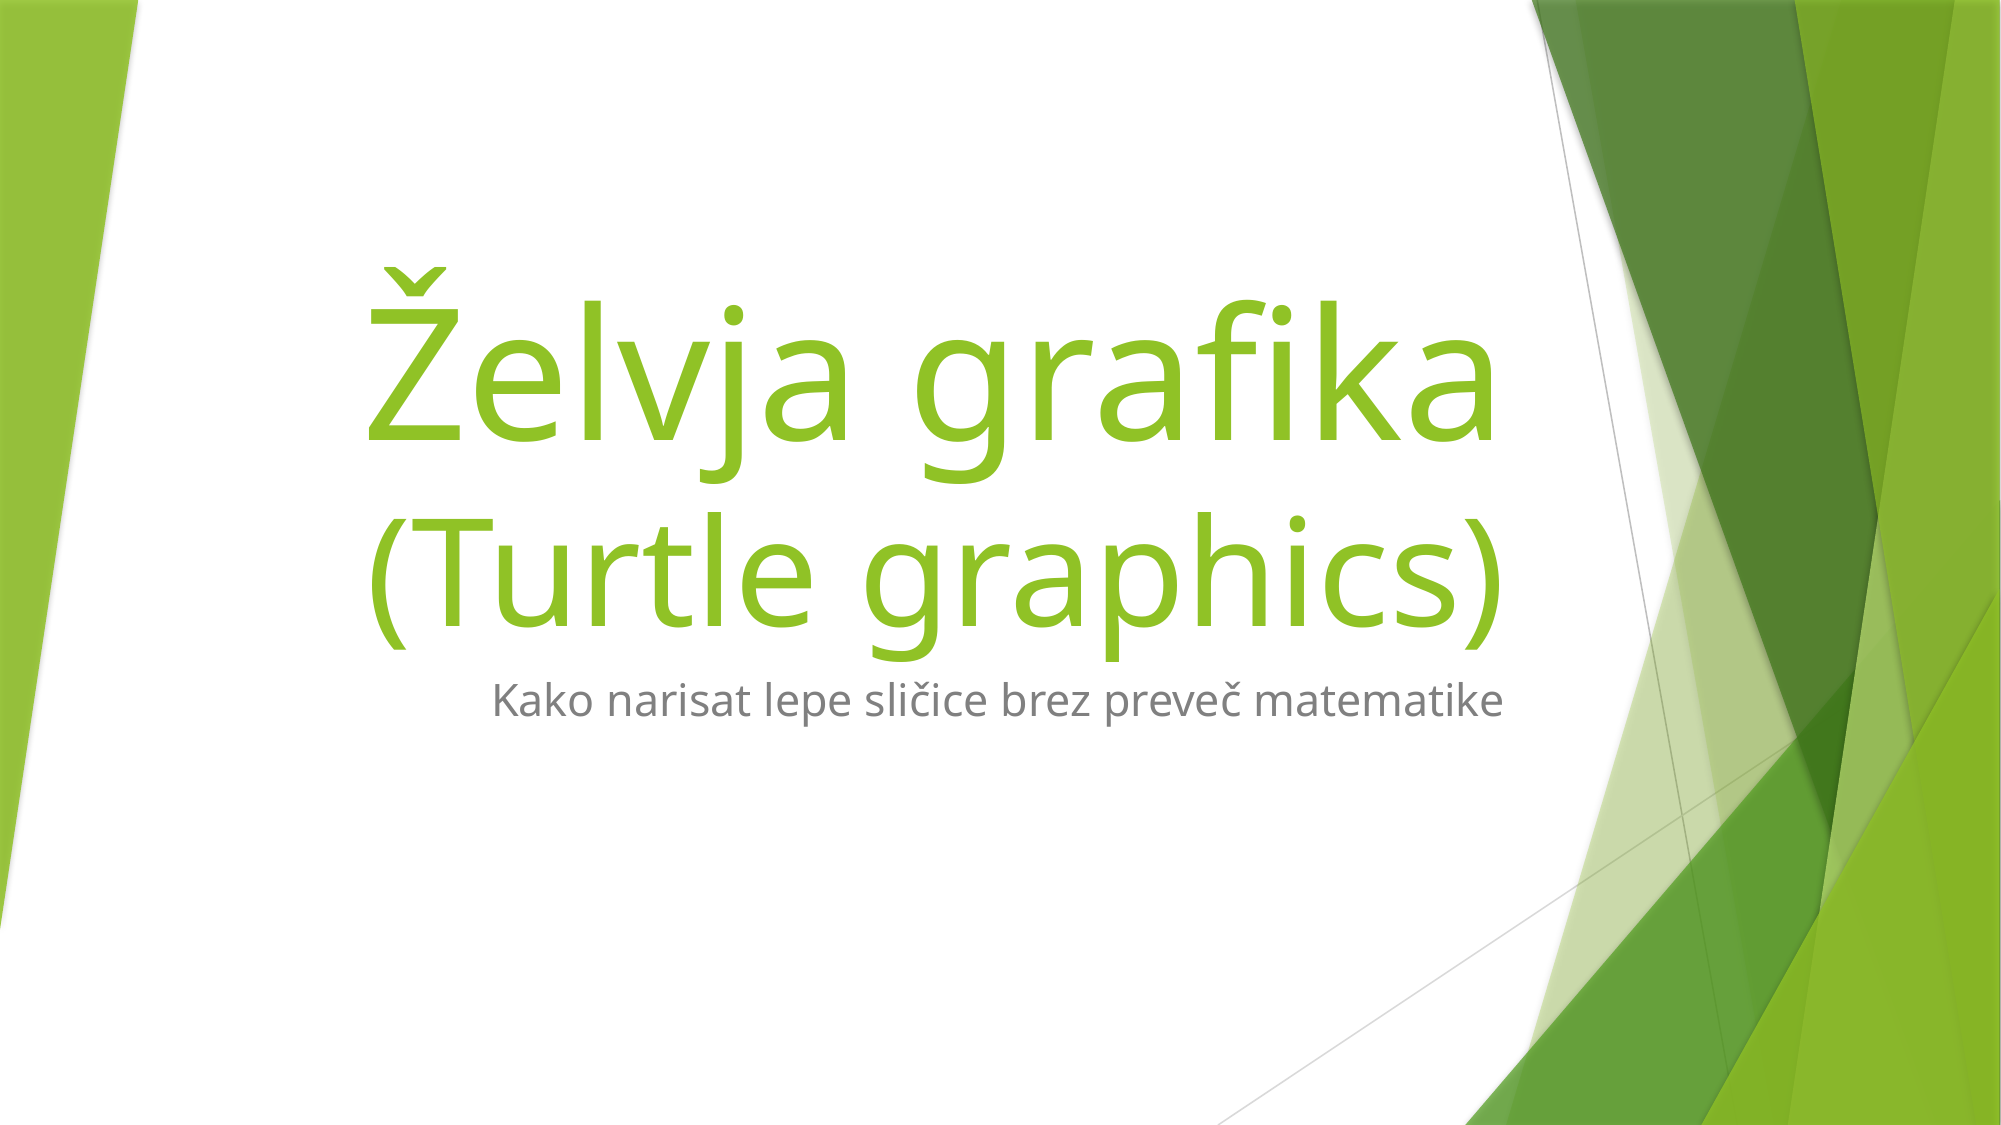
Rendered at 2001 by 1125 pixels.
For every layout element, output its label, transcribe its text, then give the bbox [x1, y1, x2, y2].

title Želvja grafika (Turtle graphics) [247, 394, 1522, 664]
subtitle Kako narisat lepe sličice brez preveč matematike [247, 664, 1522, 845]
